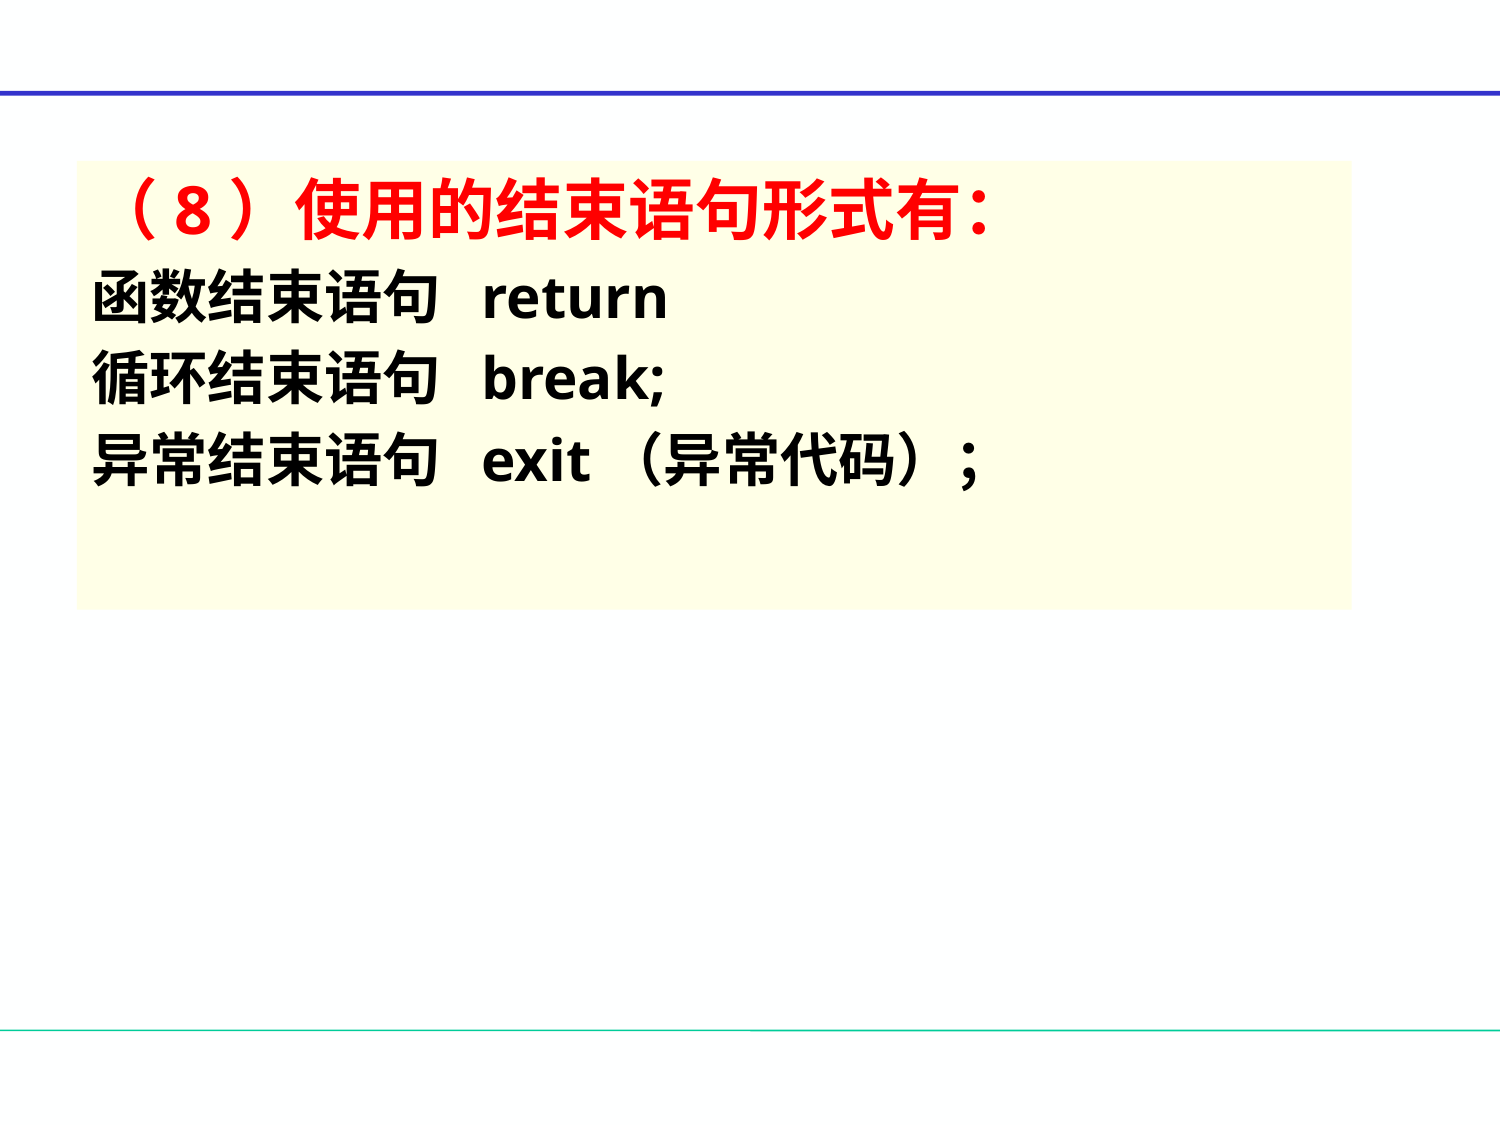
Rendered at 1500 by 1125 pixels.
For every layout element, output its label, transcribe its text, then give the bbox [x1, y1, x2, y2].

text_box （8）使用的结束语句形式有： 函数结束语句 return 循环结束语句 break; 异常结束语句 exit（异常代码）； [76, 160, 1352, 610]
